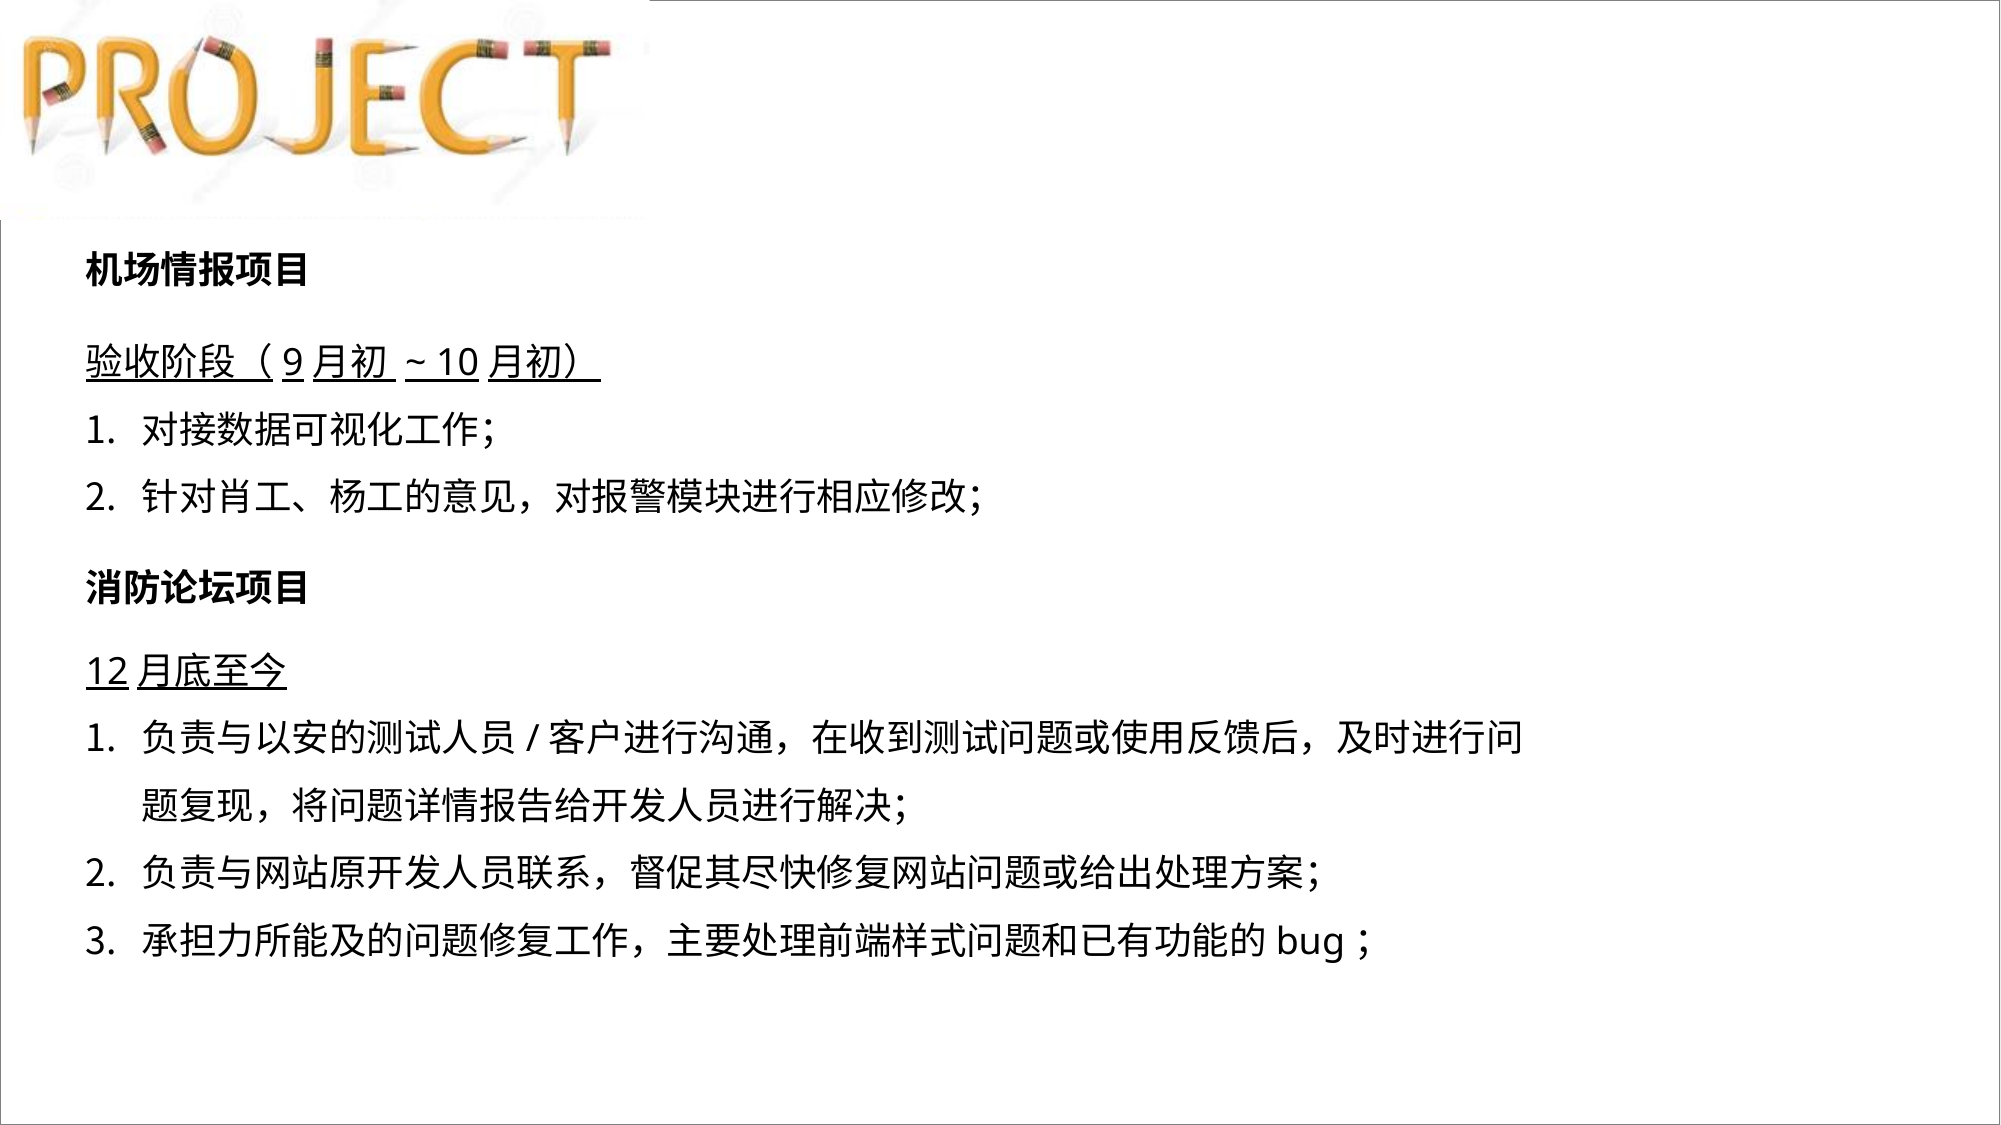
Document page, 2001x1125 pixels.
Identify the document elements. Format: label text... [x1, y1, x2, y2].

text_box 机场情报项目 [70, 239, 650, 299]
picture [0, 0, 650, 220]
text_box 消防论坛项目 [70, 556, 650, 616]
text_box 验收阶段（9月初 ~ 10月初） 对接数据可视化工作； 针对肖工、杨工的意见，对报警模块进行相应修改； [70, 308, 1368, 526]
text_box 12月底至今 负责与以安的测试人员/客户进行沟通，在收到测试问题或使用反馈后，及时进行问题复现，将问题详情报告给开发人员进行解决； 负责与网站原开发人员联系，督促其尽快修复网站问题或给出处理方案； 承担力所能及的问题修复工作，主要处理前端样式问题和已有功能的bug； [70, 616, 1573, 970]
